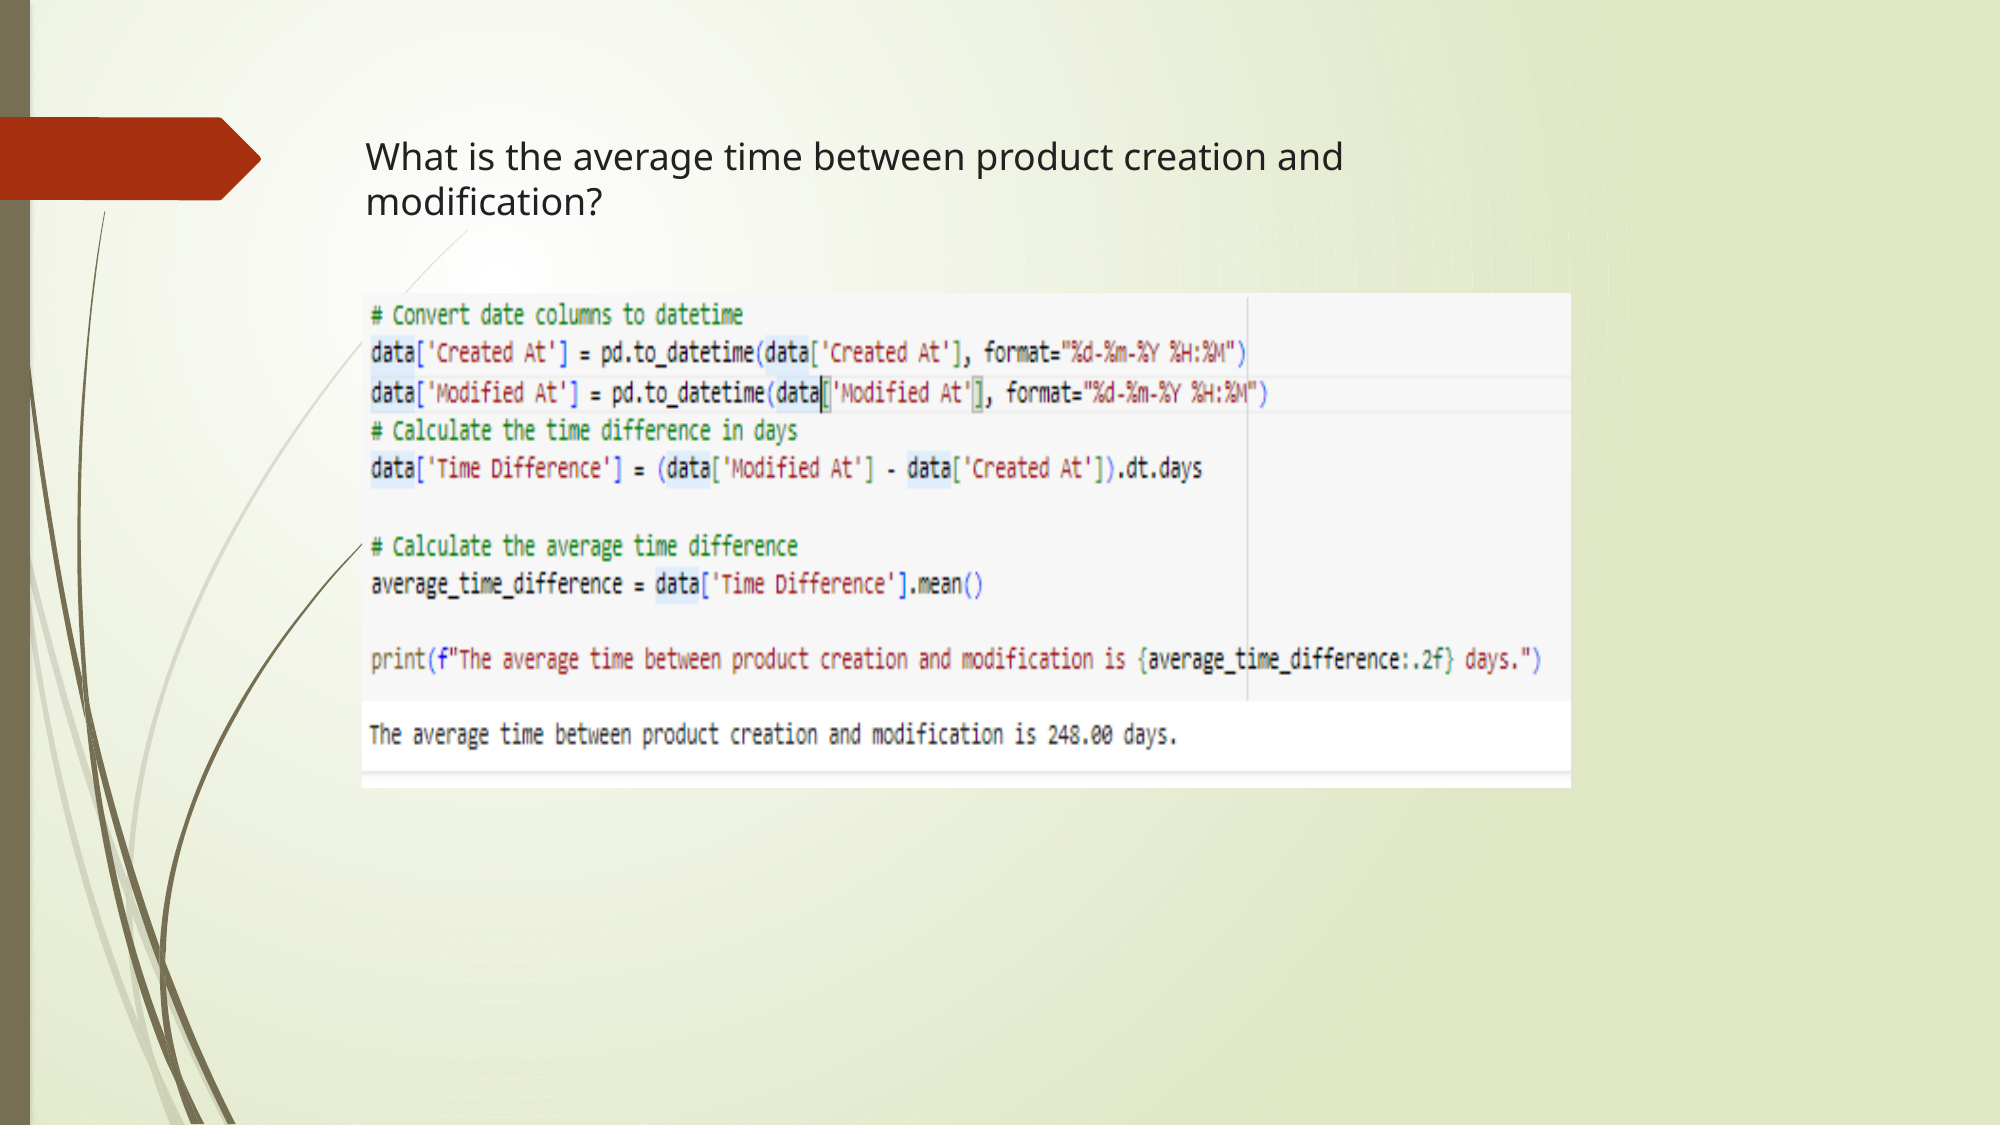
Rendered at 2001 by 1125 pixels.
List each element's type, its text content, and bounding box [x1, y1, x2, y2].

picture [362, 293, 1571, 788]
text_box What is the average time between product creation and modification? [350, 125, 1500, 231]
